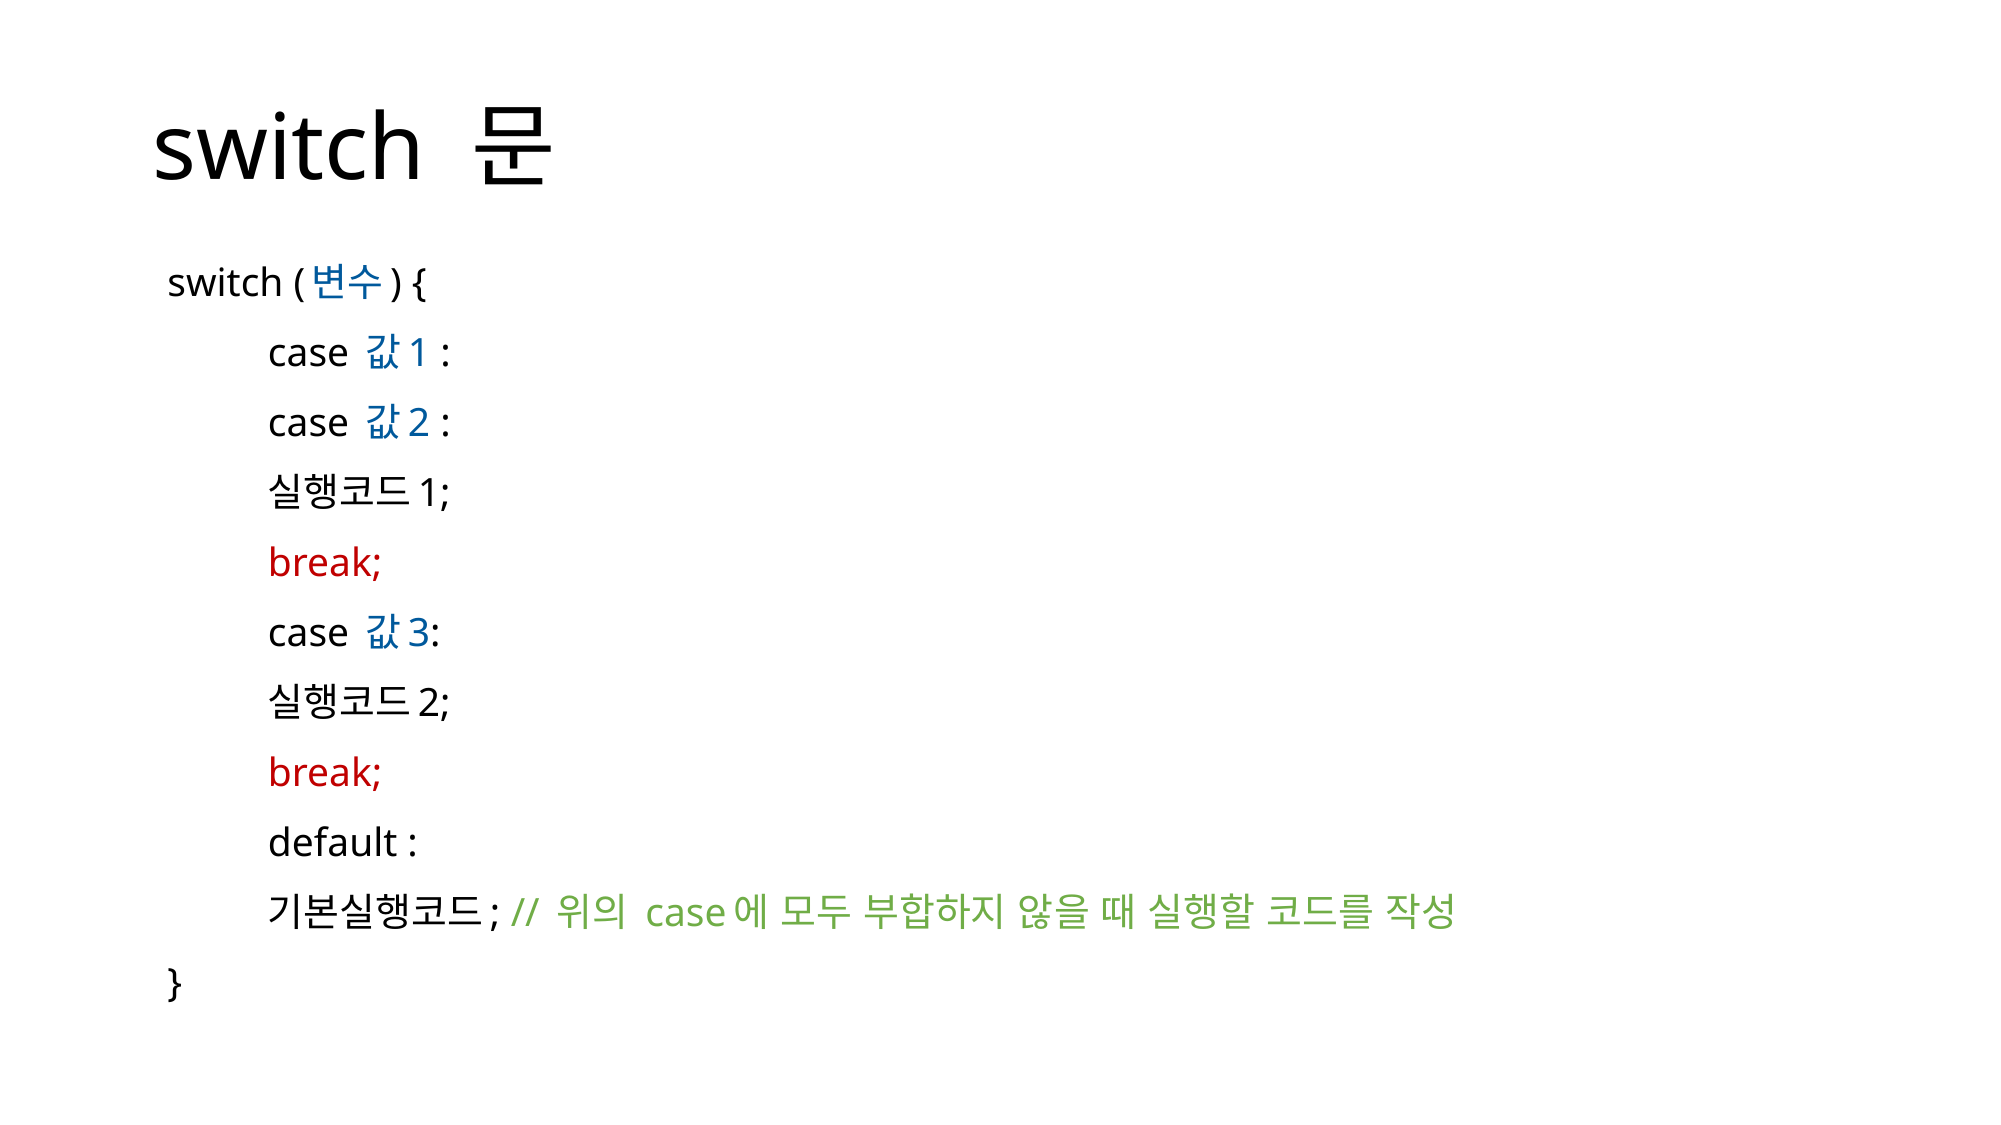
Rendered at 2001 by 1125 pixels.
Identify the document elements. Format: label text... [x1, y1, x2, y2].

list switch (변수) { case 값1 : case 값2 : 실행코드1; break; case 값3: 실행코드2; break; default : 기본실행코드; // 위의 case에 모두 부합하지 않을 때 실행할 코드를 작성 } [152, 240, 1754, 1014]
title switch 문 [137, 59, 1863, 241]
